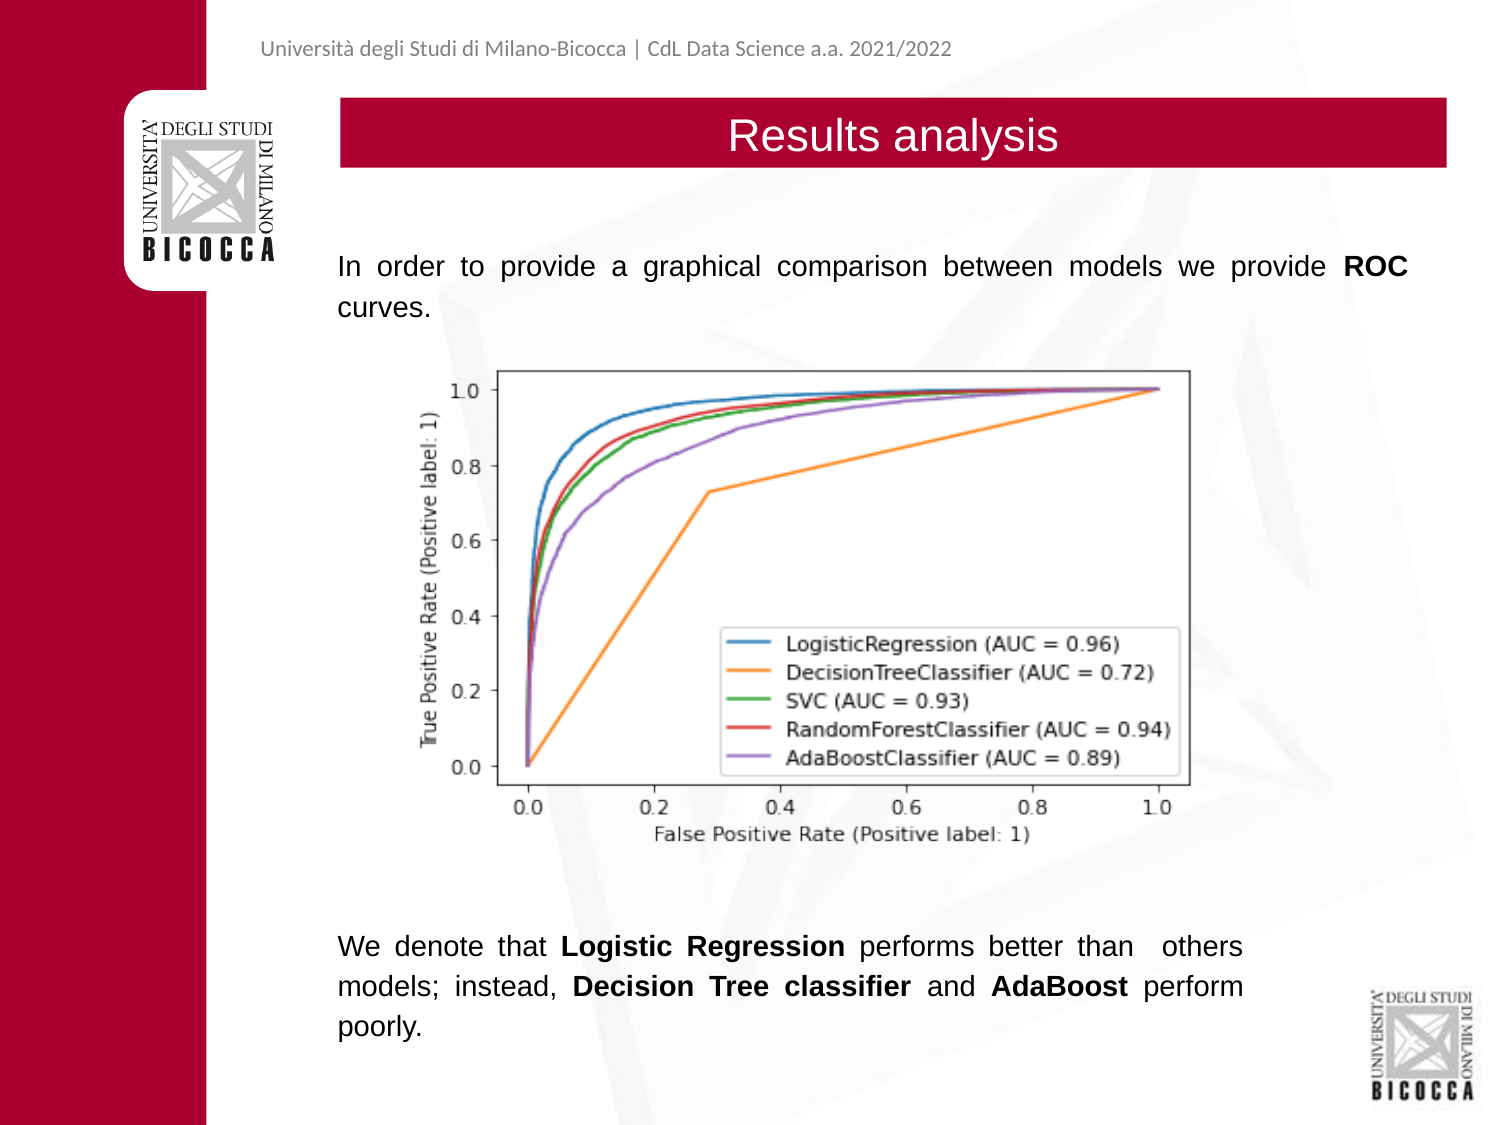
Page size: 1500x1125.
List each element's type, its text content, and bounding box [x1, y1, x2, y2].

text_box We denote that Logistic Regression performs better than others models; instead, Decision Tree classifier and AdaBoost perform poorly. [322, 906, 1259, 1058]
text_box In order to provide a graphical comparison between models we provide ROC curves. [322, 227, 1424, 338]
picture [135, 115, 281, 268]
text_box Università degli Studi di Milano-Bicocca | CdL Data Science a.a. 2021/2022 [245, 19, 1278, 75]
picture [207, 0, 1500, 1125]
text_box Results analysis [340, 97, 1447, 168]
